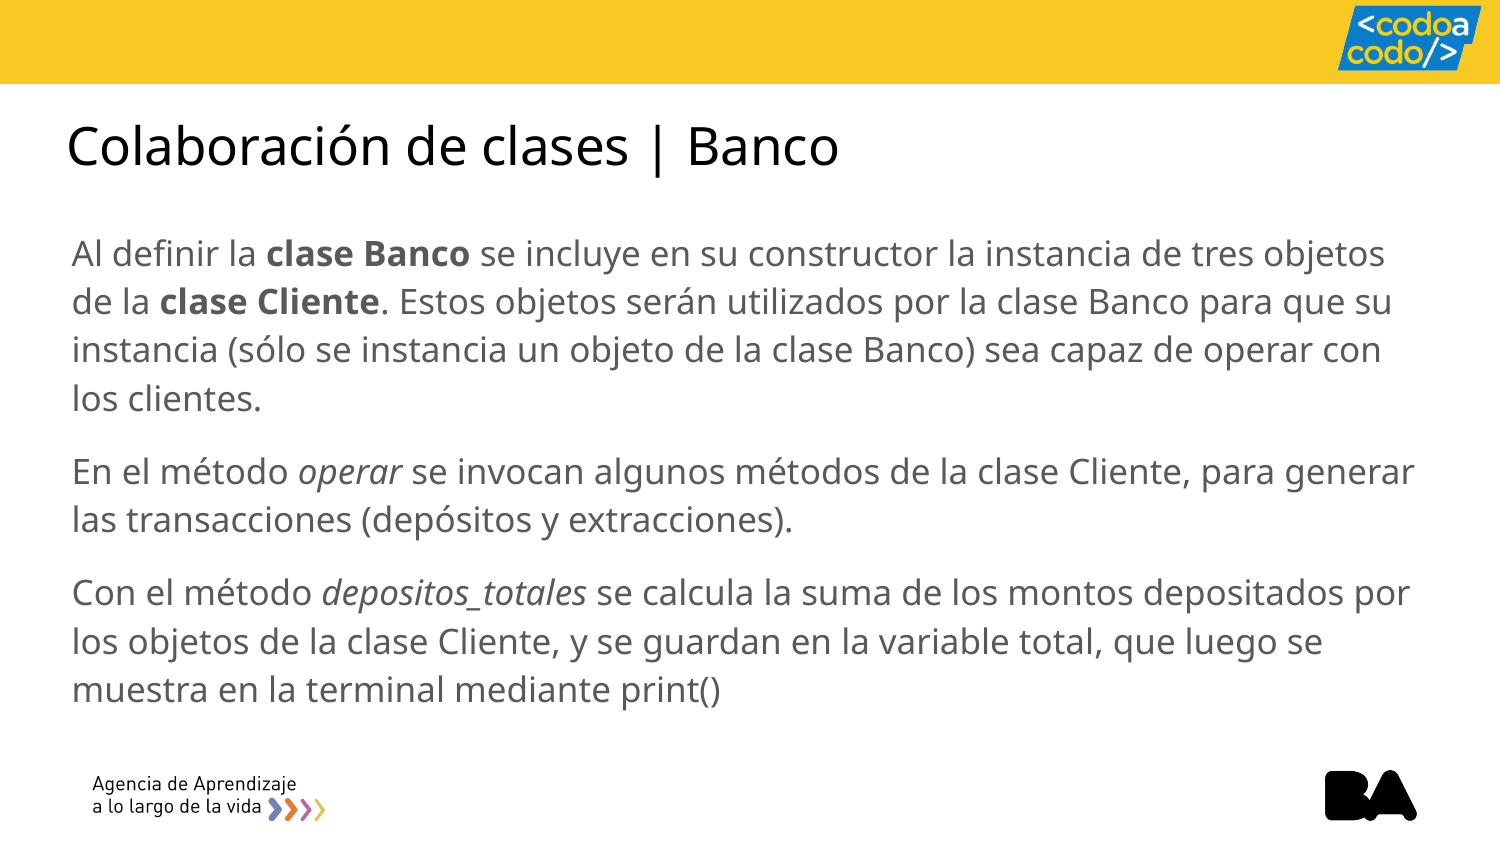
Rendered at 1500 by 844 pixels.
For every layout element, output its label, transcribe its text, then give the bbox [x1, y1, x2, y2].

picture [70, 756, 344, 835]
title Colaboración de clases | Banco [51, 98, 1446, 192]
text_box Al definir la clase Banco se incluye en su constructor la instancia de tres objetos de la clase Cliente. Estos objetos serán utilizados por la clase Banco para que su instancia (sólo se instancia un objeto de la clase Banco) sea capaz de operar con los clientes. En el método operar se invocan algunos métodos de la clase Cliente, para generar las transacciones (depósitos y extracciones). Con el método depositos_totales se calcula la suma de los montos depositados por los objetos de la clase Cliente, y se guardan en la variable total, que luego se muestra en la terminal mediante print() [71, 210, 1430, 748]
picture [1325, 770, 1417, 821]
picture [1337, 5, 1482, 71]
